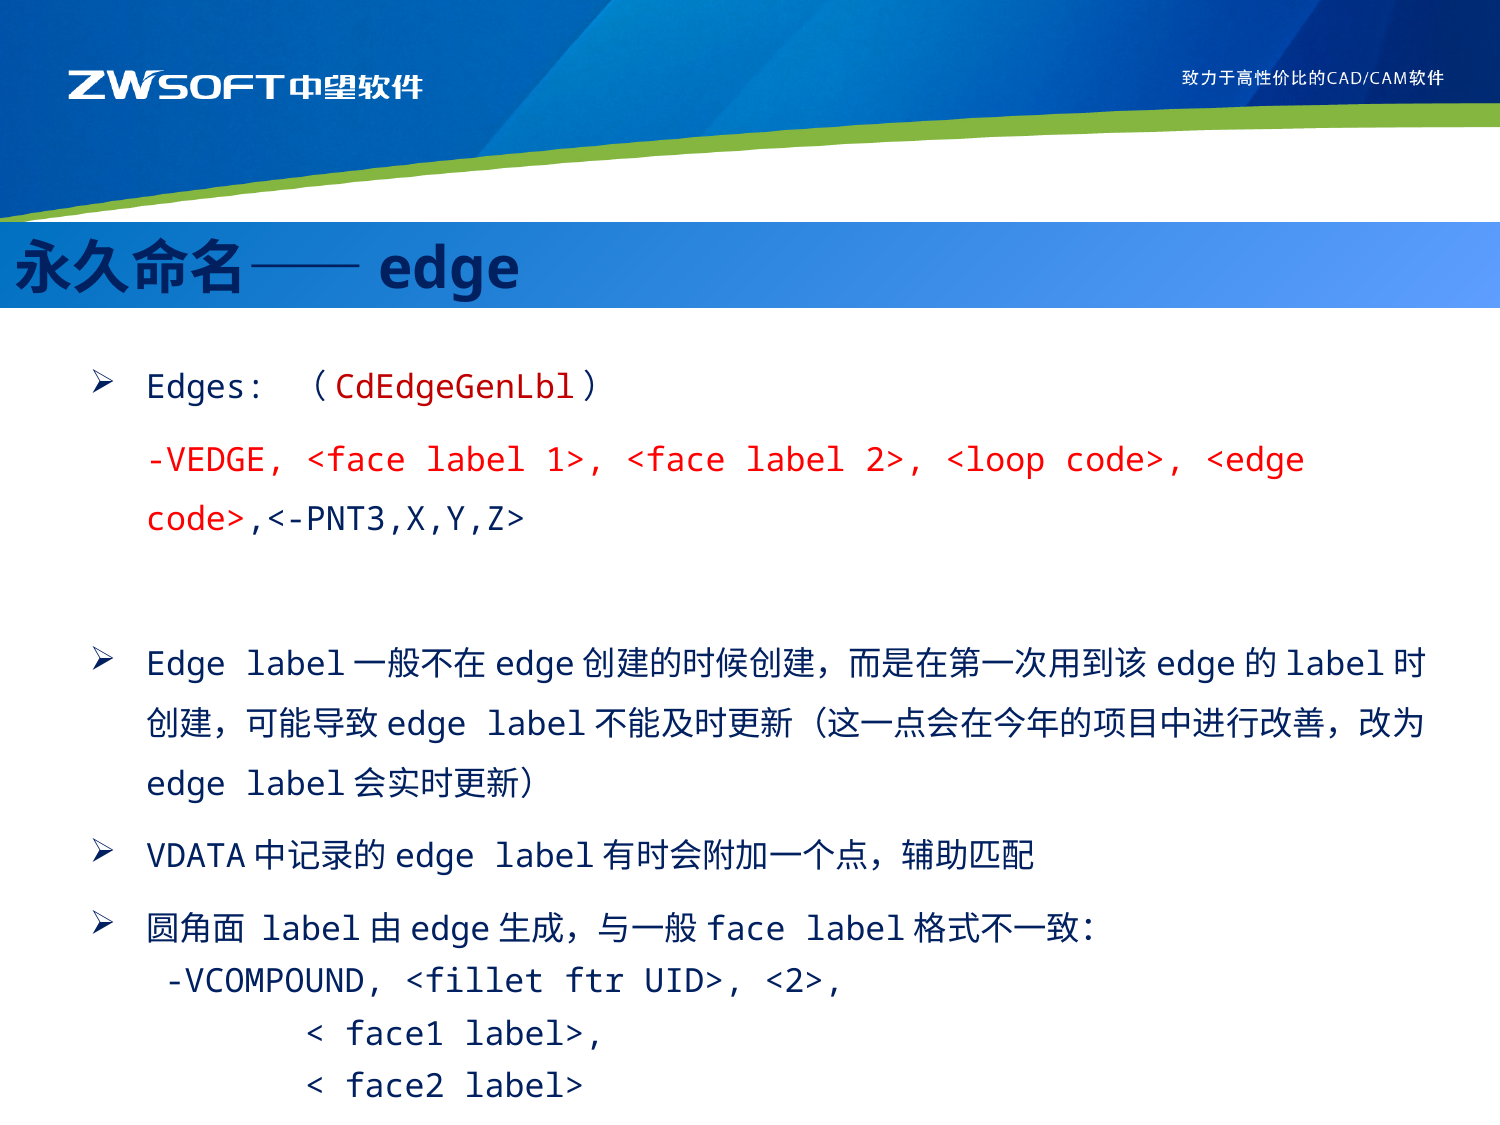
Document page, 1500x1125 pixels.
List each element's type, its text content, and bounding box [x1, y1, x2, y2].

text_box 永久命名——edge [0, 222, 1500, 308]
picture [0, 0, 1500, 222]
picture [0, 308, 1500, 1125]
text_box Edges: （CdEdgeGenLbl） -VEDGE, <face label 1>, <face label 2>, <loop code>, <edge code>,<-PNT3,X,Y,Z> Edge label一般不在edge创建的时候创建，而是在第一次用到该edge的label时创建，可能导致edge label不能及时更新（这一点会在今年的项目中进行改善，改为edge label会实时更新） VDATA中记录的edge label有时会附加一个点，辅助匹配 圆角面 label由edge生成，与一般face label格式不一致： -VCOMPOUND, <fillet ftr UID>, <2>, < face1 label>, < face2 label> [0, 337, 1459, 1112]
